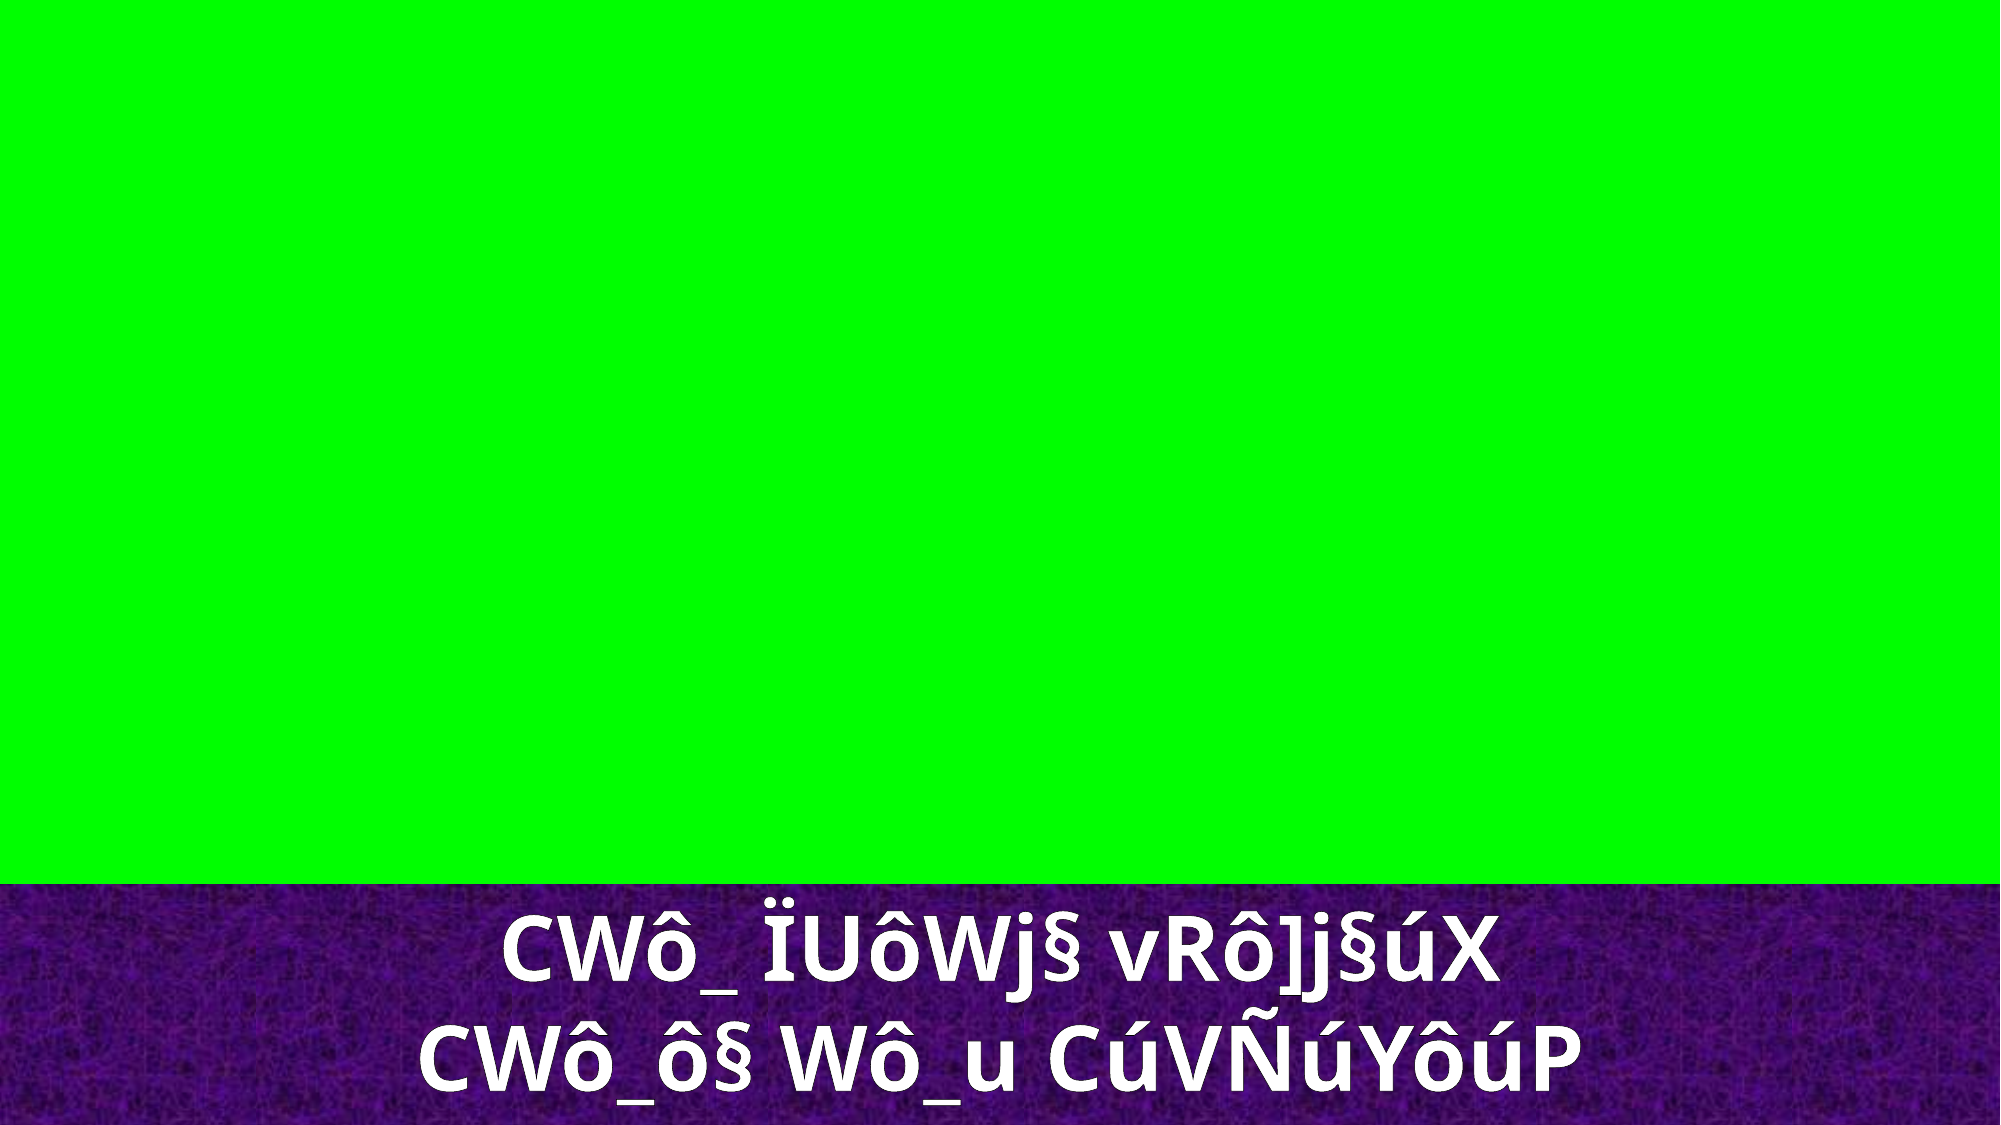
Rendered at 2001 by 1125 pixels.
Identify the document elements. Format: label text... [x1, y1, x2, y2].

text_box [0, 884, 2000, 1125]
text_box CWô_ ÏUôWj§ vRô]j§úX CWô_ô§ Wô_u CúVÑúYôúP [324, 882, 1676, 1117]
